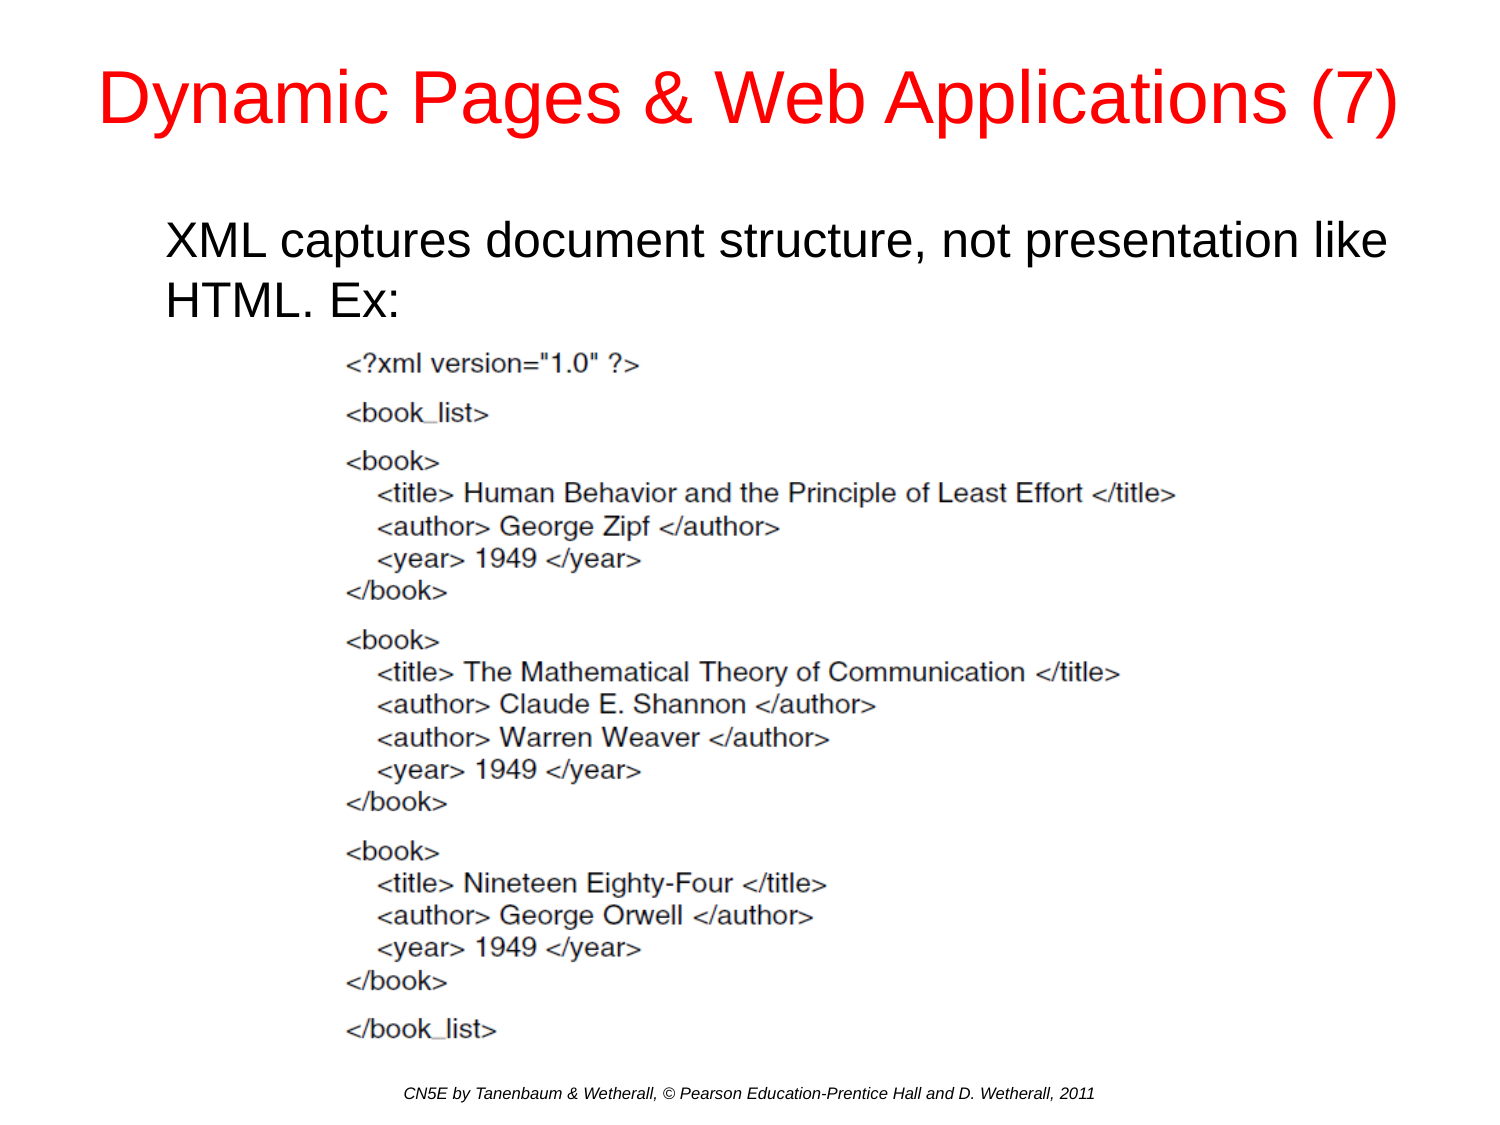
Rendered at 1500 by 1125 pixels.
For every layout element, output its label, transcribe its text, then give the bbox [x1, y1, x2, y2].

list XML captures document structure, not presentation like HTML. Ex: [149, 200, 1429, 956]
picture [342, 347, 1202, 1046]
footer CN5E by Tanenbaum & Wetherall, © Pearson Education-Prentice Hall and D. Wetherall, 2011 [0, 1074, 1500, 1125]
title Dynamic Pages & Web Applications (7) [0, 0, 1500, 188]
